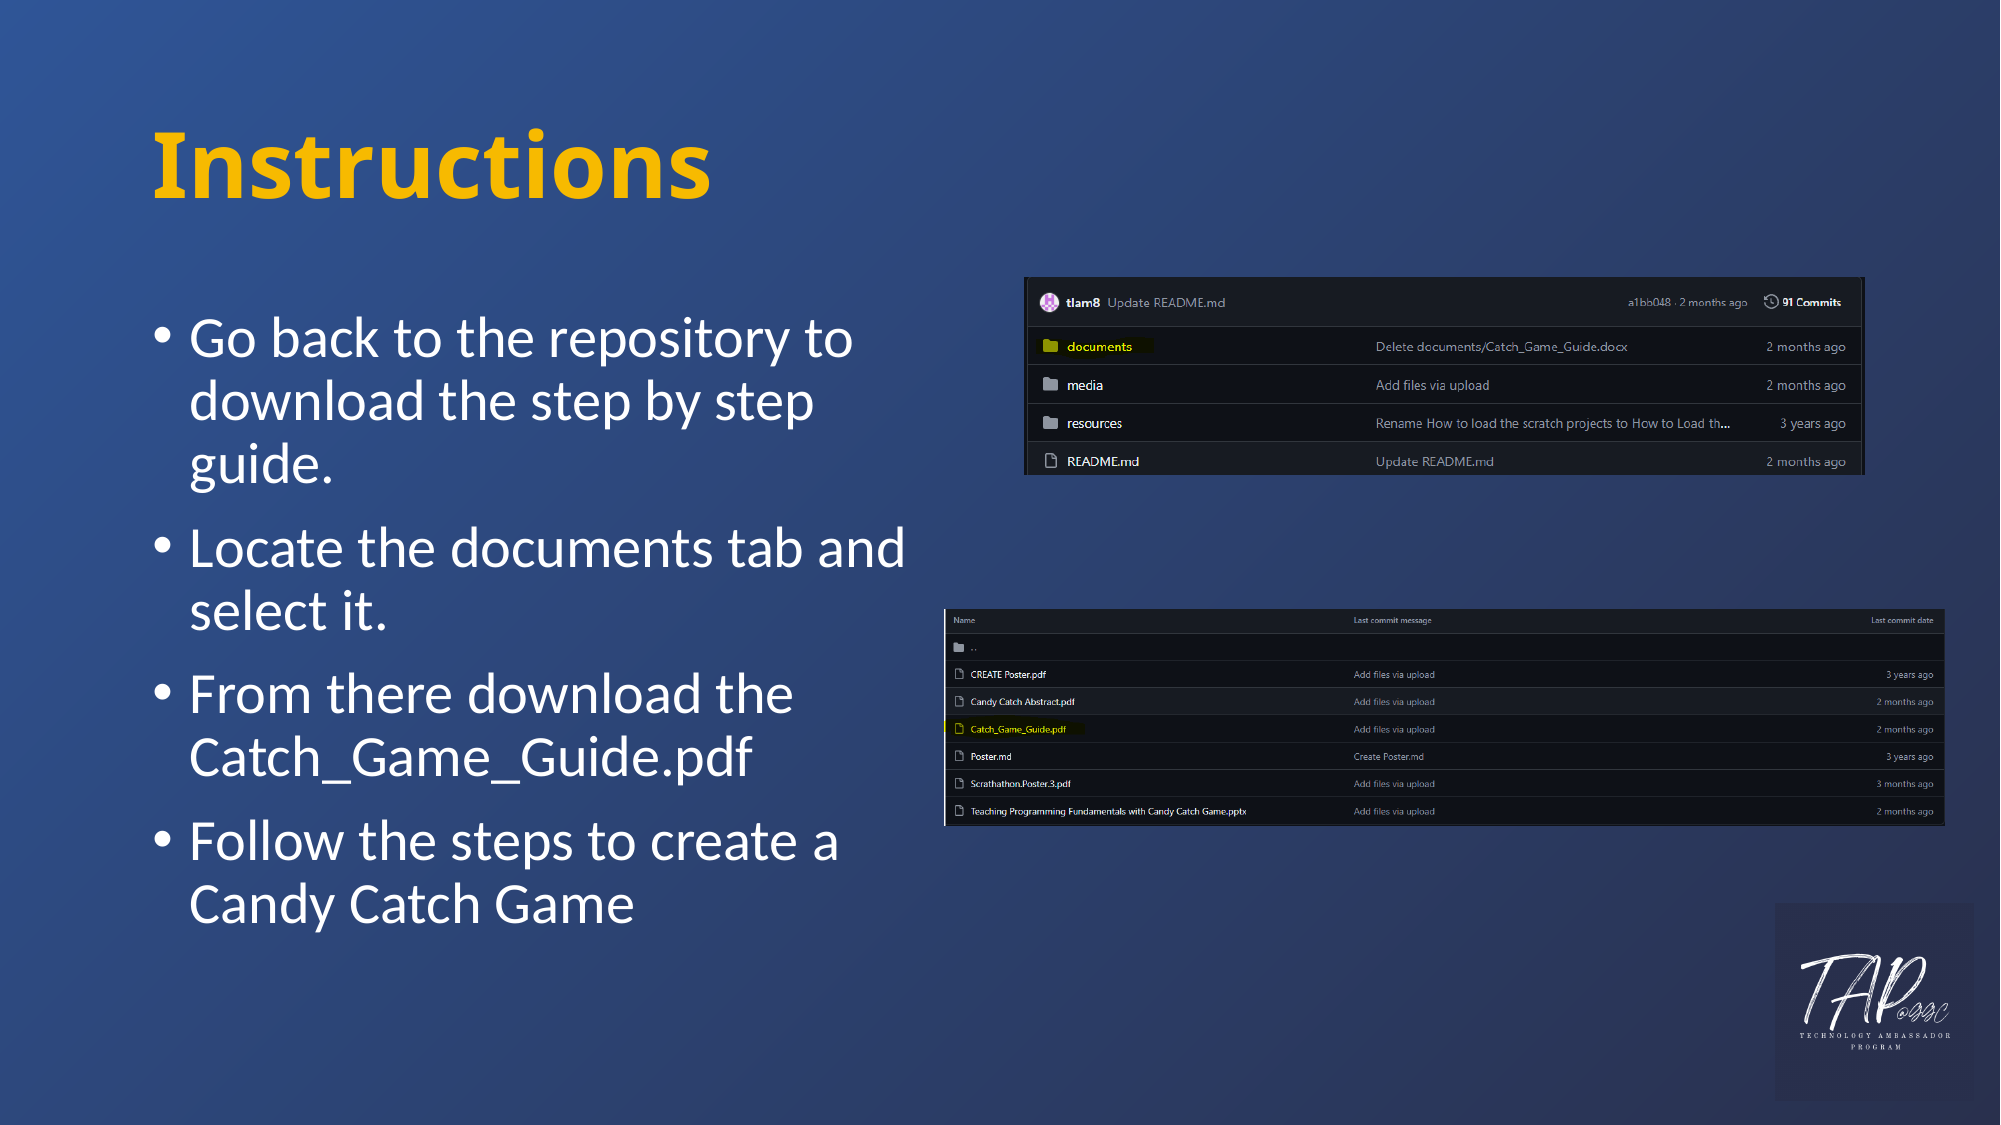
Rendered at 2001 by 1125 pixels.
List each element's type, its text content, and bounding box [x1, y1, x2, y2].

picture [1775, 903, 1974, 1101]
title Instructions [137, 59, 1863, 278]
picture [944, 609, 1945, 826]
list Go back to the repository to download the step by step guide. Locate the documents tab and select it. From there download the Catch_Game_Guide.pdf Follow the steps to create a Candy Catch Game [137, 299, 988, 1014]
picture [1024, 277, 1865, 475]
